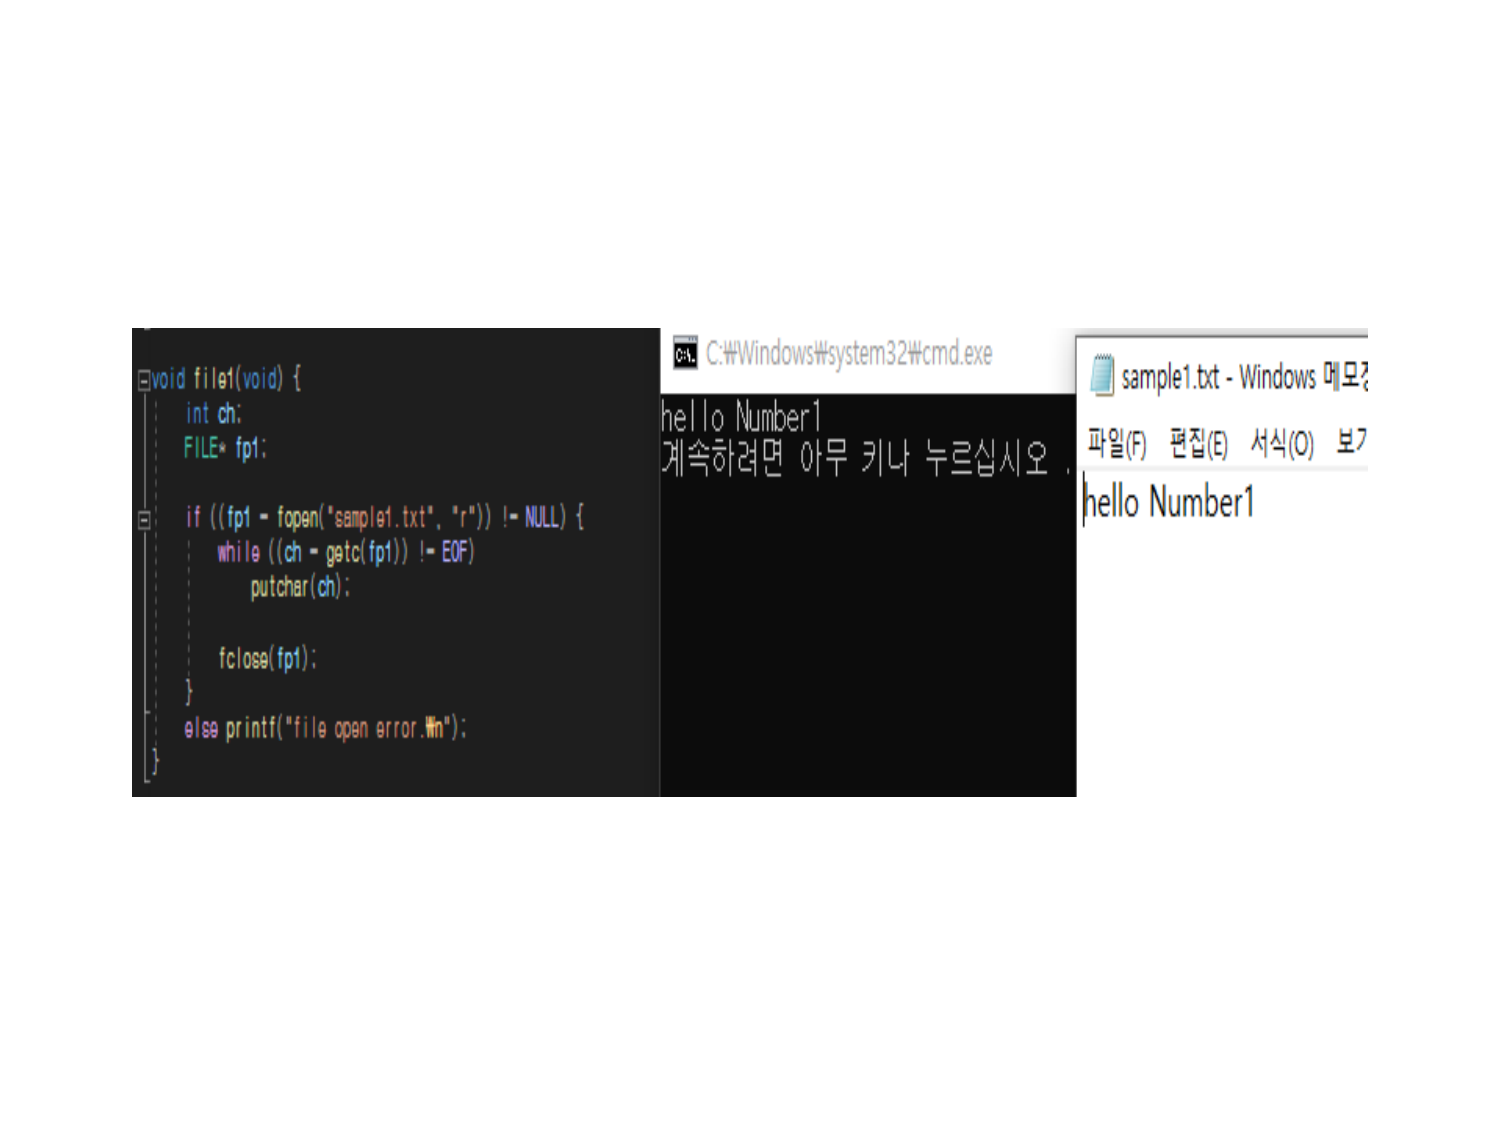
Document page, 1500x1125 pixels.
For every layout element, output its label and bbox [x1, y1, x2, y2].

picture [132, 328, 1368, 797]
